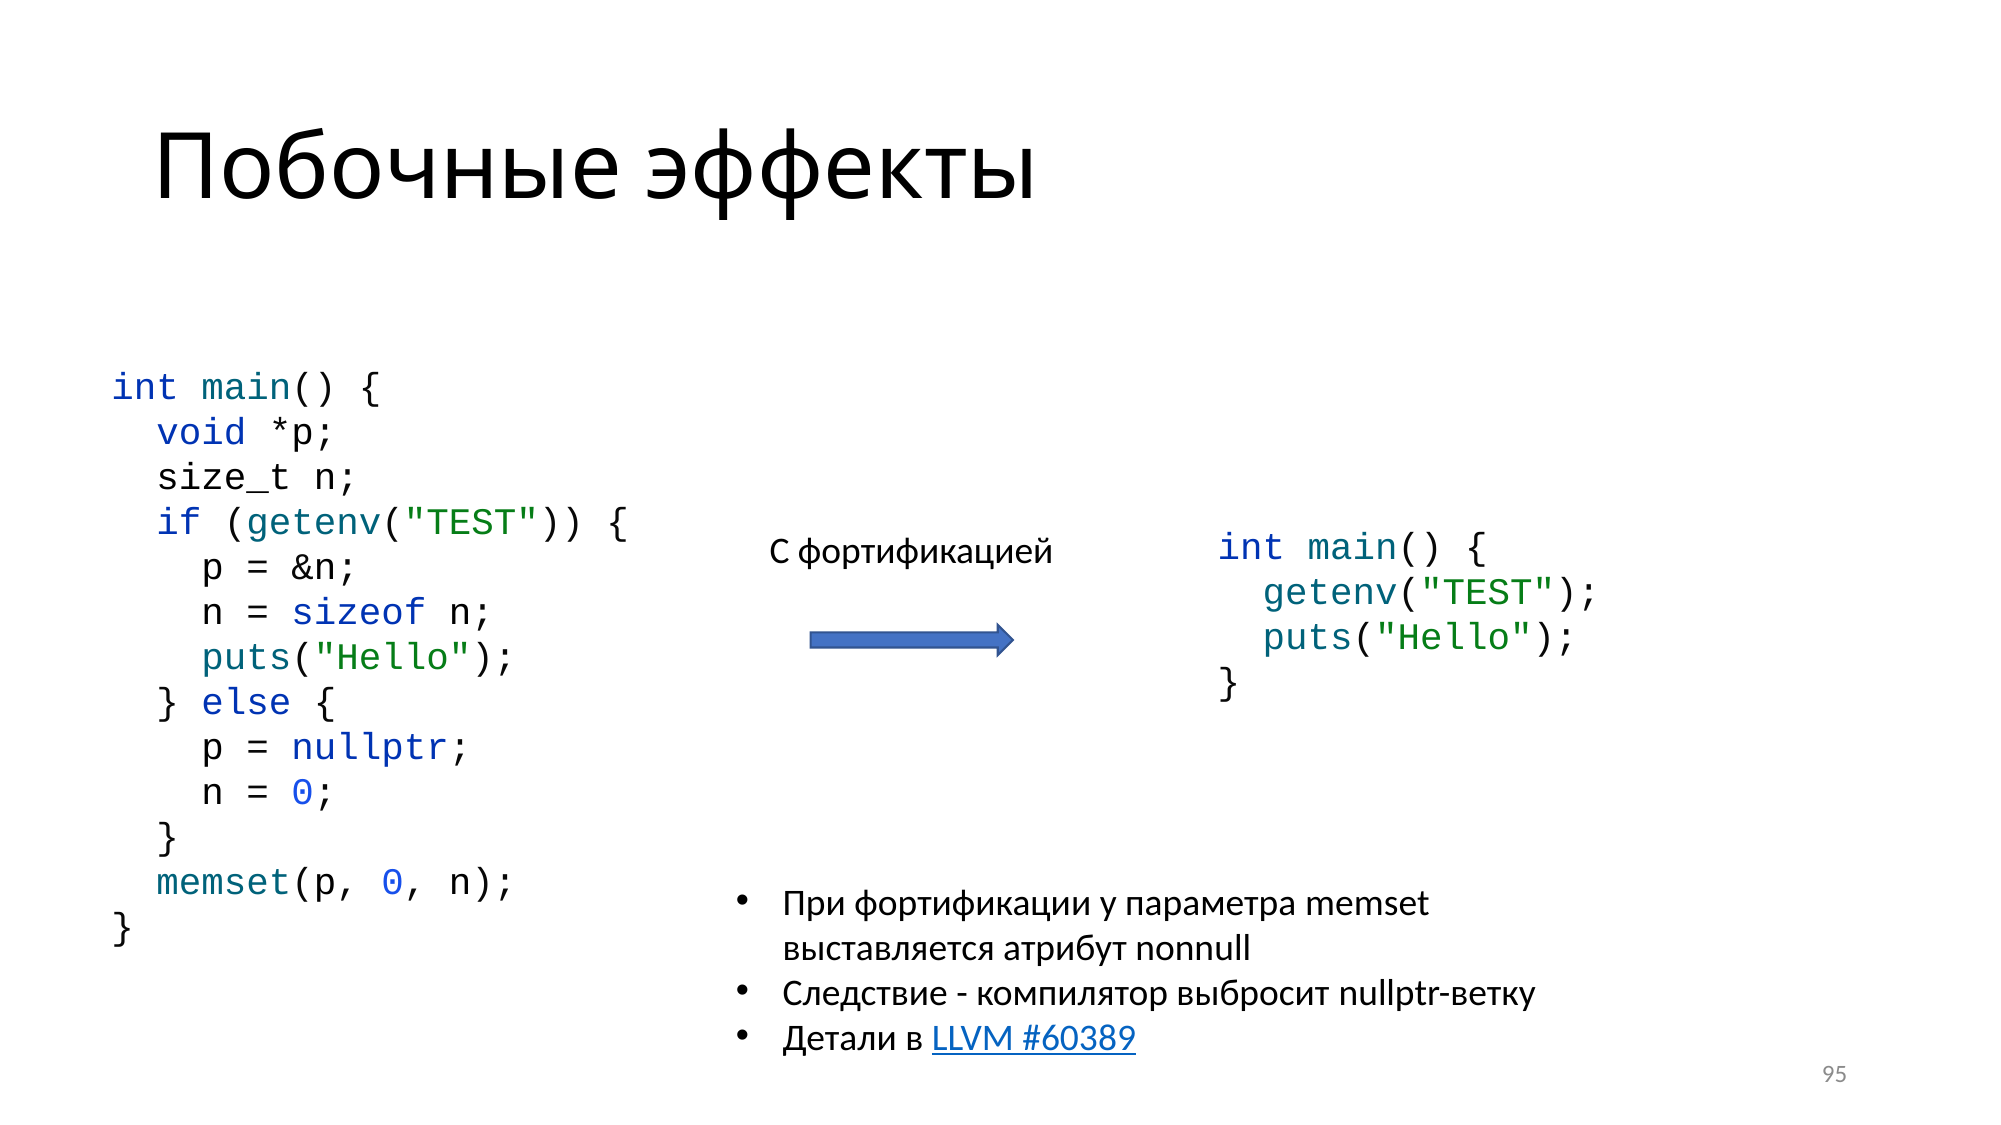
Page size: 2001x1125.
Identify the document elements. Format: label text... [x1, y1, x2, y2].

title Побочные эффекты [137, 59, 1863, 278]
slide_number 95 [1412, 1042, 1863, 1103]
text_box С фортификацией [754, 518, 1069, 579]
text_box int main() { void *p; size_t n; if (getenv("TEST")) { p = &n; n = sizeof n; puts("Hello"); } else { p = nullptr; n = 0; } memset(p, 0, n); } [96, 355, 741, 955]
text_box При фортификации у параметра memset выставляется атрибут nonnull Следствие - компилятор выбросит nullptr-ветку Детали в LLVM #60389 [721, 870, 1575, 1065]
text_box [809, 622, 1015, 658]
text_box int main() { getenv("TEST"); puts("Hello"); } [1202, 514, 1623, 709]
